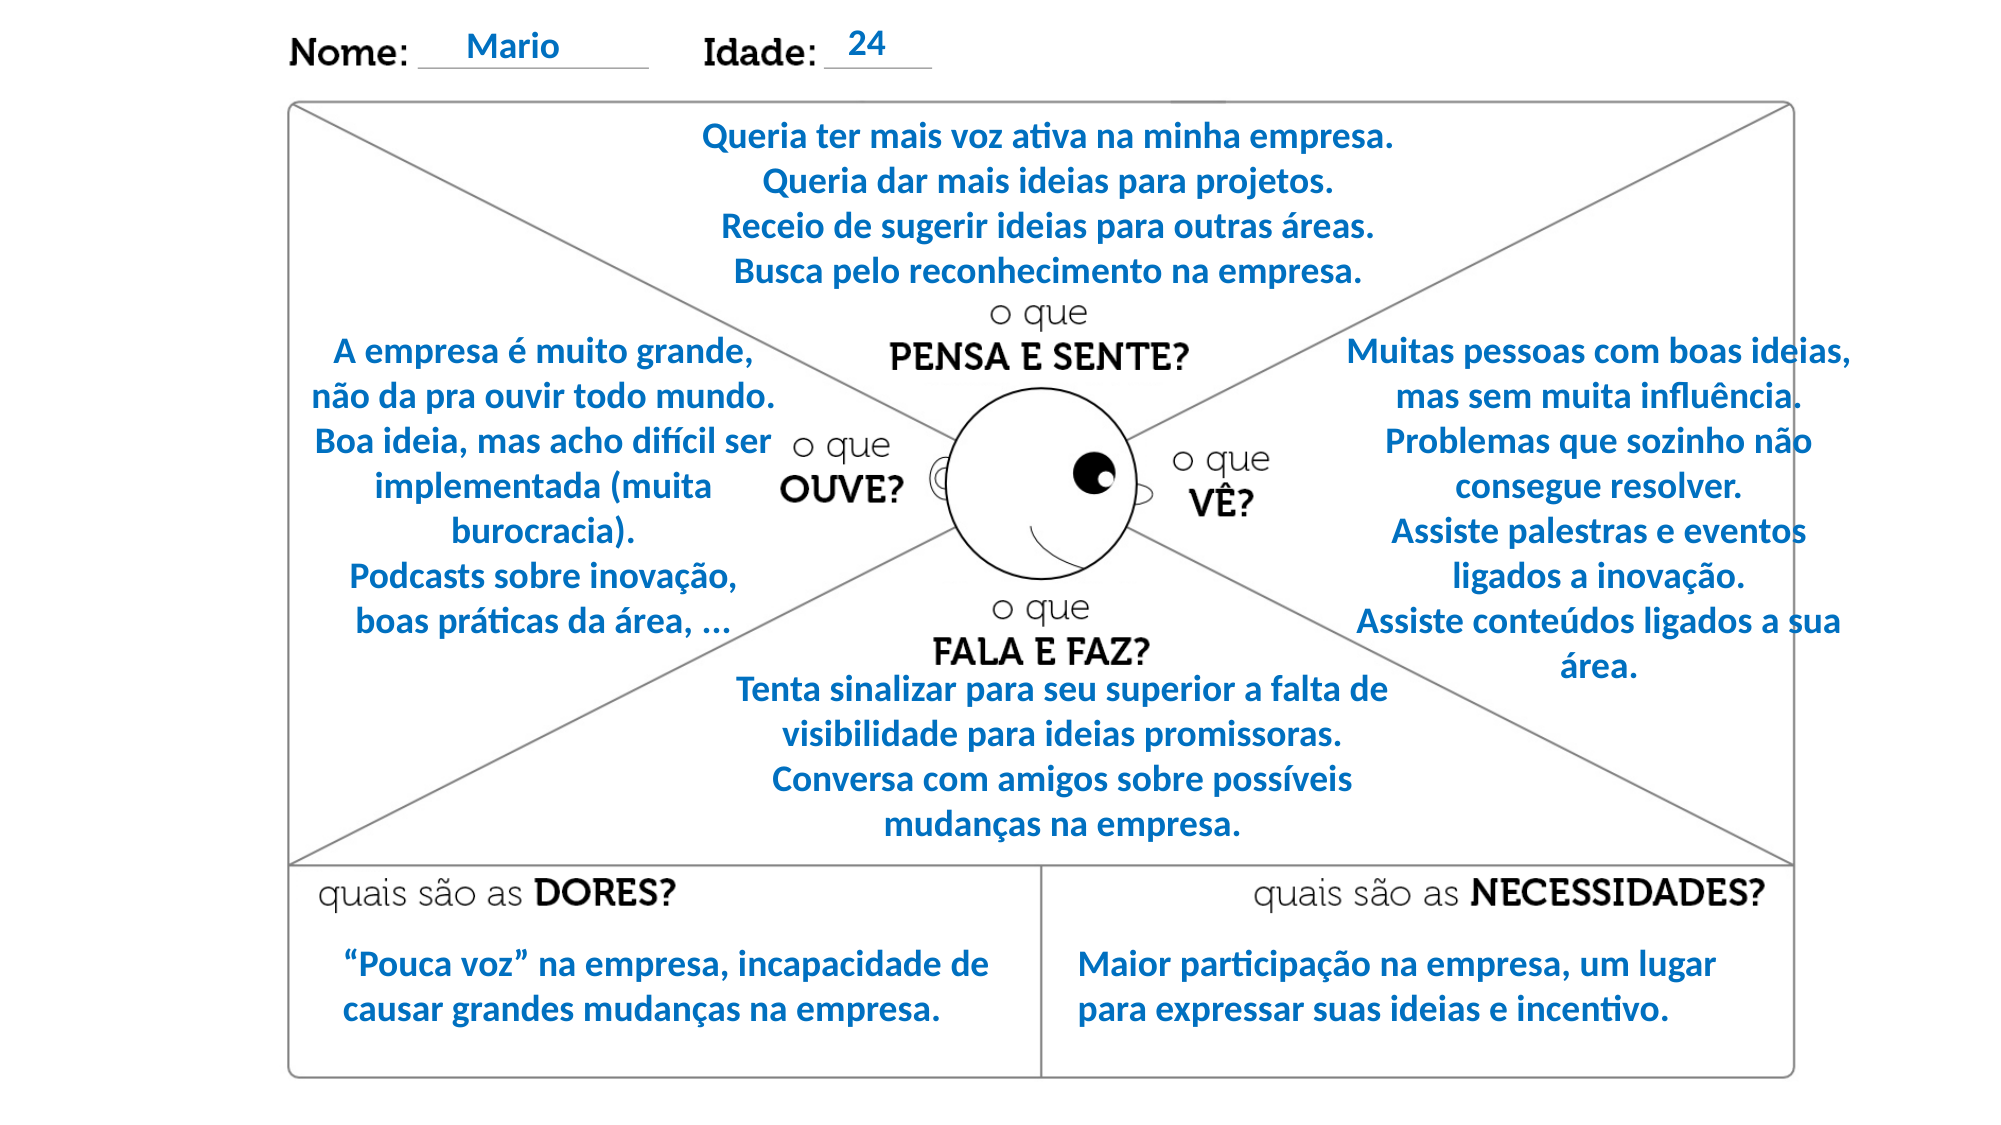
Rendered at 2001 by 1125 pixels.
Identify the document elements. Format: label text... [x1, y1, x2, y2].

text_box Muitas pessoas com boas ideias, mas sem muita influência. Problemas que sozinho não consegue resolver. Assiste palestras e eventos ligados a inovação. Assiste conteúdos ligados a sua área. [1824, 318, 1873, 694]
picture [246, 4, 1824, 1121]
